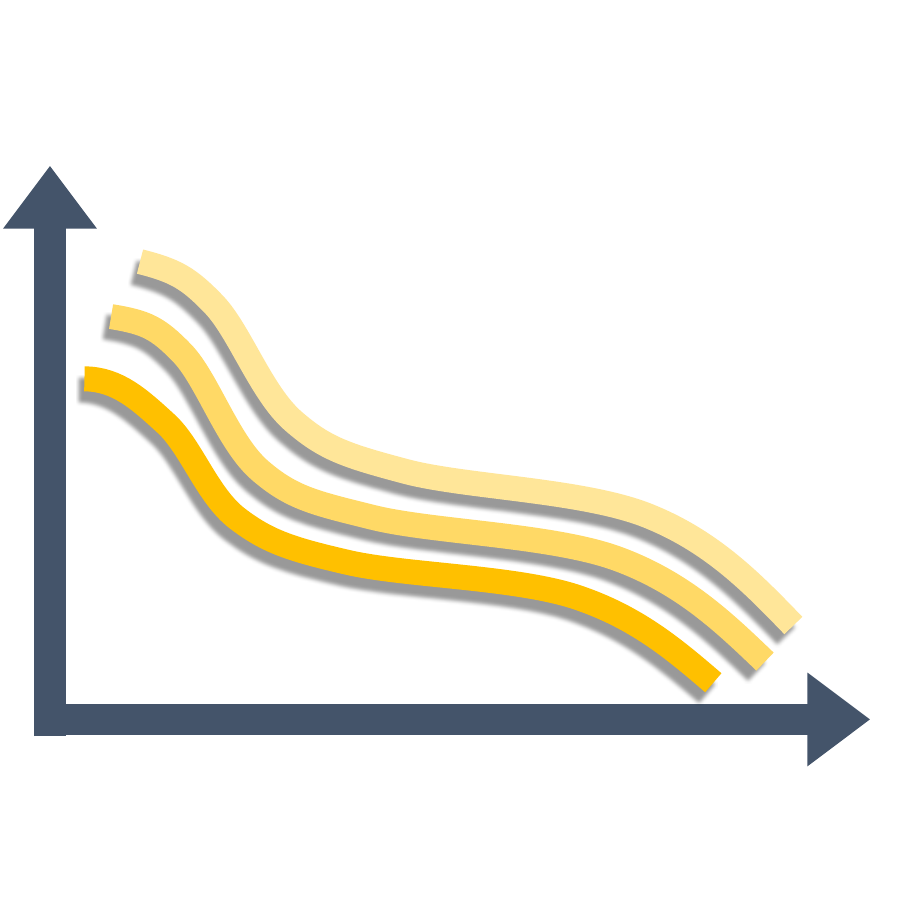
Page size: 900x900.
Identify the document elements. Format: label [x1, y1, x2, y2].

text_box [34, 166, 870, 737]
